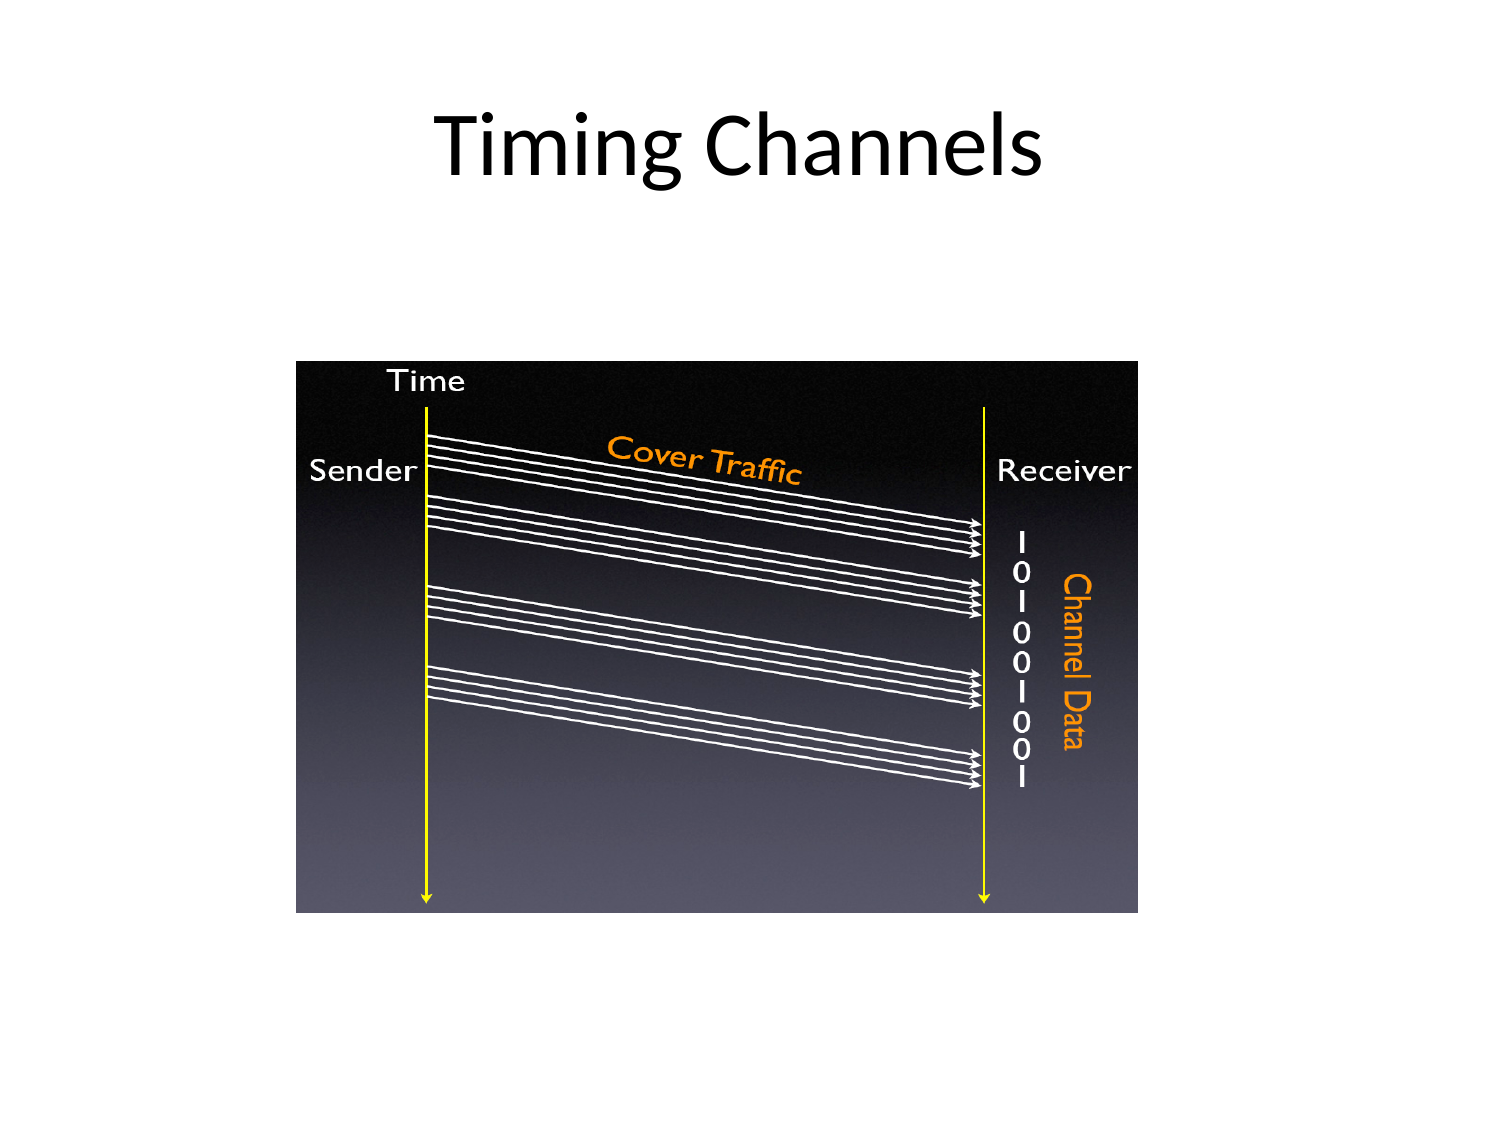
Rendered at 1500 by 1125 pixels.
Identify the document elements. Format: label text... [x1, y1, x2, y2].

title Timing Channels [75, 45, 1425, 233]
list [296, 361, 1138, 914]
